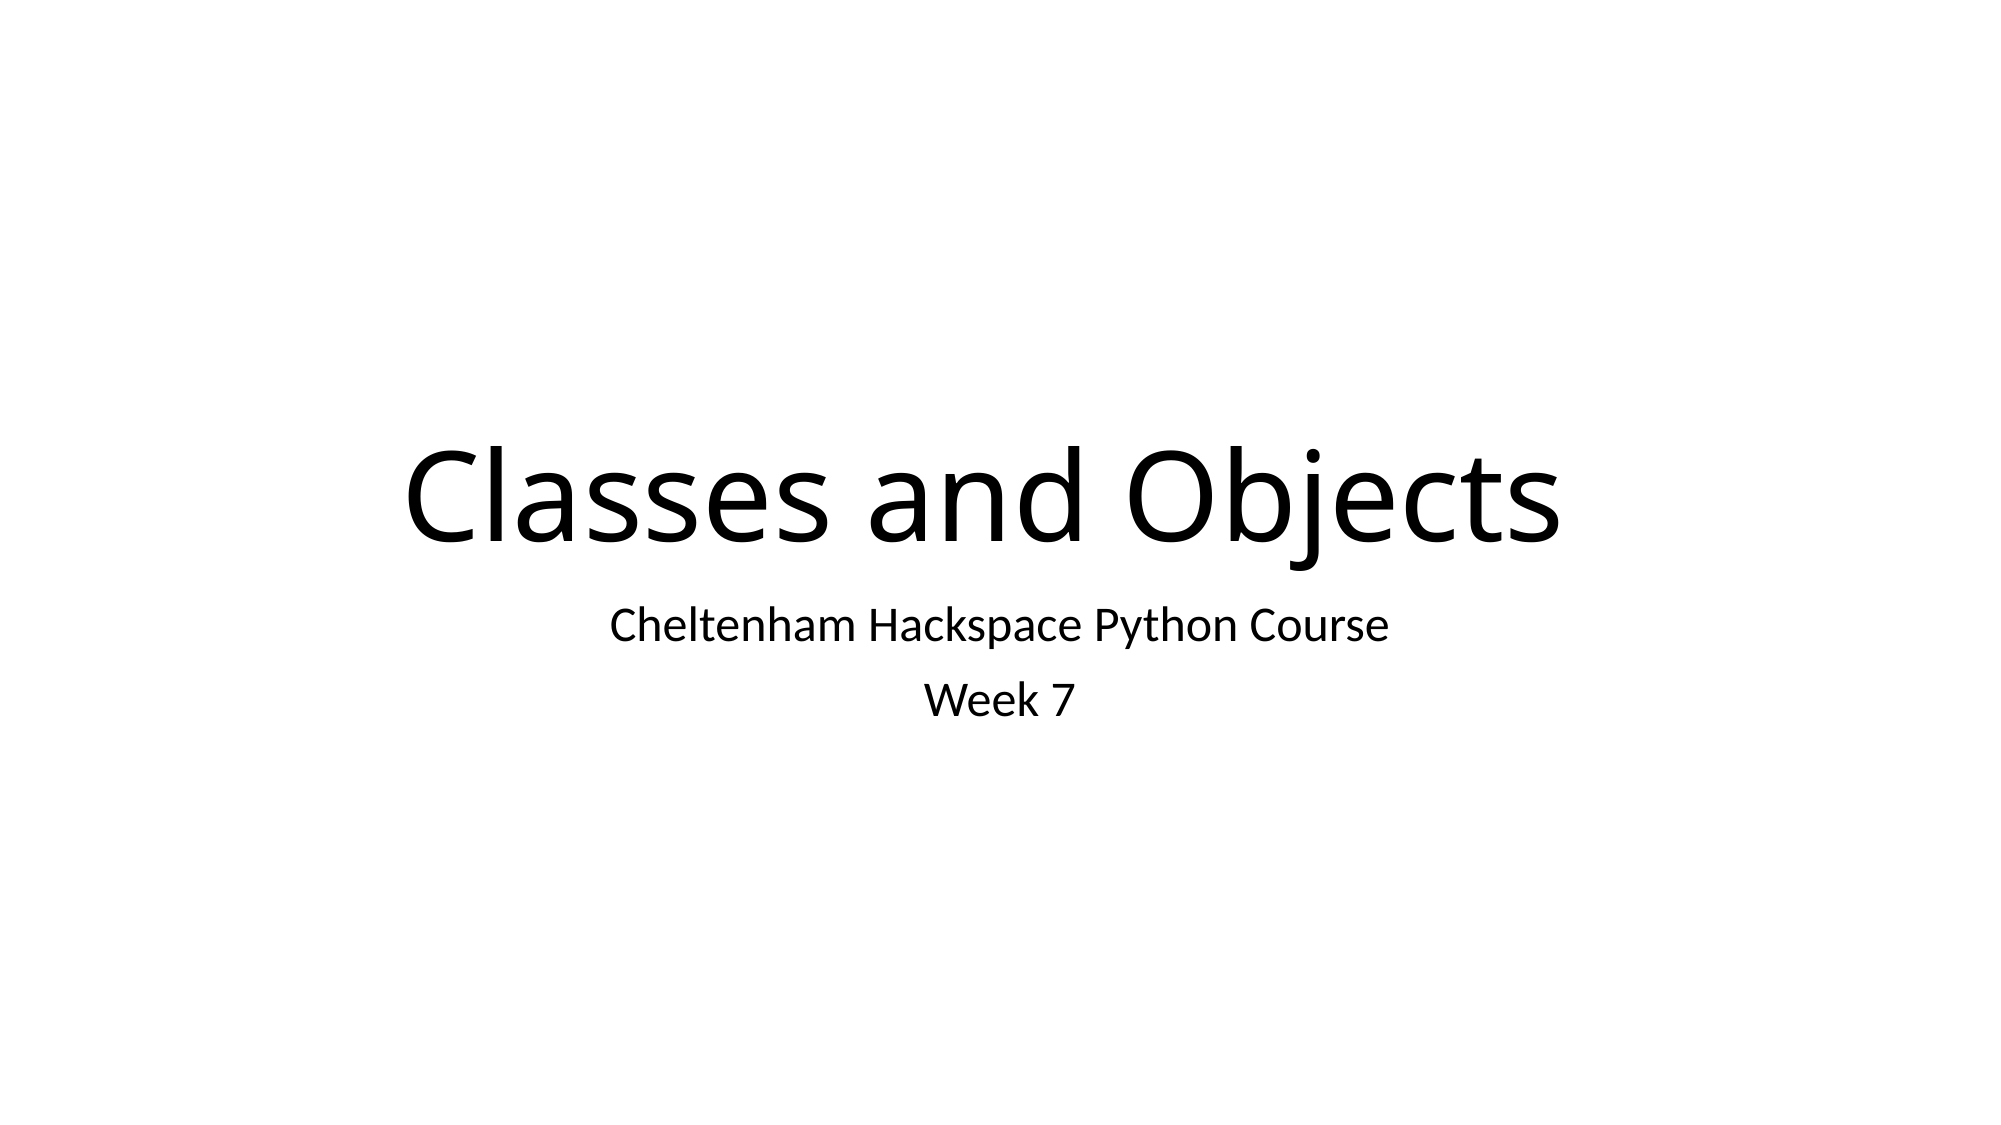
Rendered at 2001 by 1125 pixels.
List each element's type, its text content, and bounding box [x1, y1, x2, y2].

title Classes and Objects [249, 184, 1750, 576]
subtitle Cheltenham Hackspace Python Course Week 7 [249, 590, 1750, 863]
